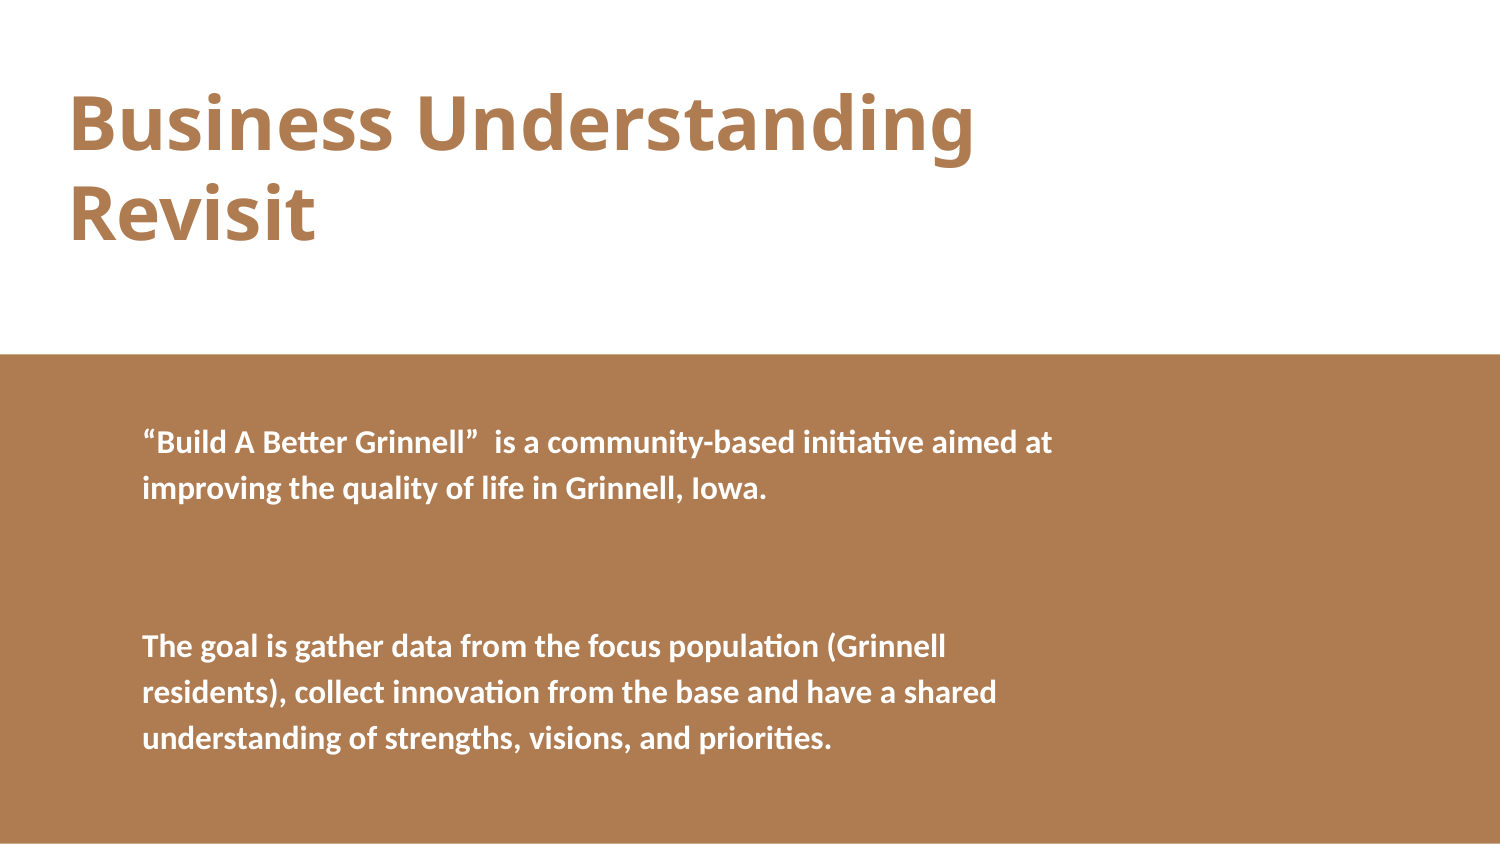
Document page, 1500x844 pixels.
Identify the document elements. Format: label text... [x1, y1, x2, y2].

title Business Understanding Revisit [52, 60, 1190, 320]
list “Build A Better Grinnell” is a community-based initiative aimed at improving the quality of life in Grinnell, Iowa. The goal is gather data from the focus population (Grinnell residents), collect innovation from the base and have a shared understanding of strengths, visions, and priorities. [52, 398, 1102, 782]
